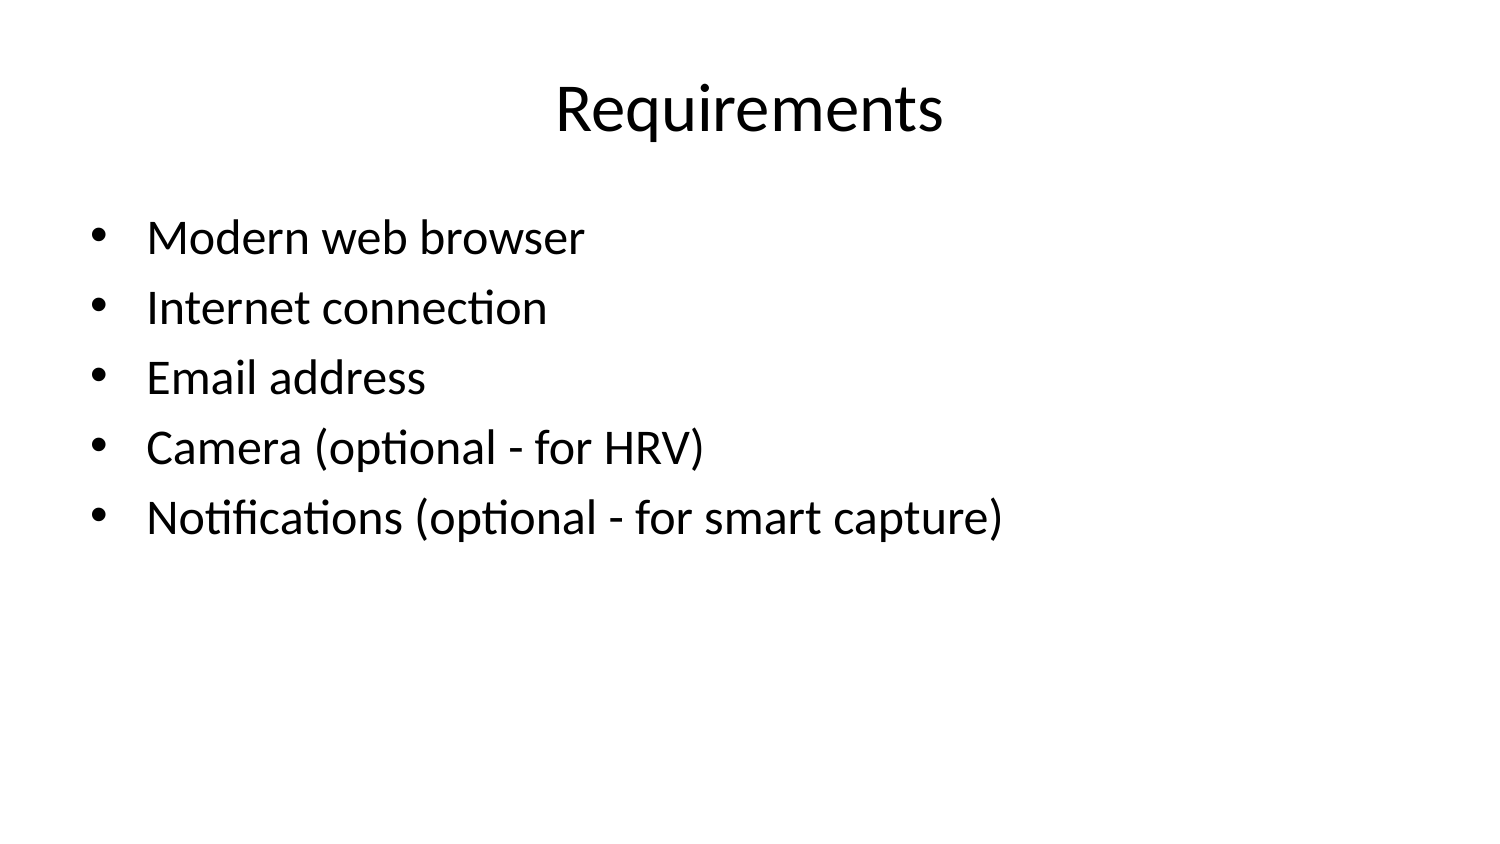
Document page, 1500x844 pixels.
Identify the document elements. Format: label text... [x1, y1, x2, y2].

title Requirements [75, 33, 1425, 175]
list Modern web browser Internet connection Email address Camera (optional - for HRV) Notifications (optional - for smart capture) [75, 196, 1425, 754]
